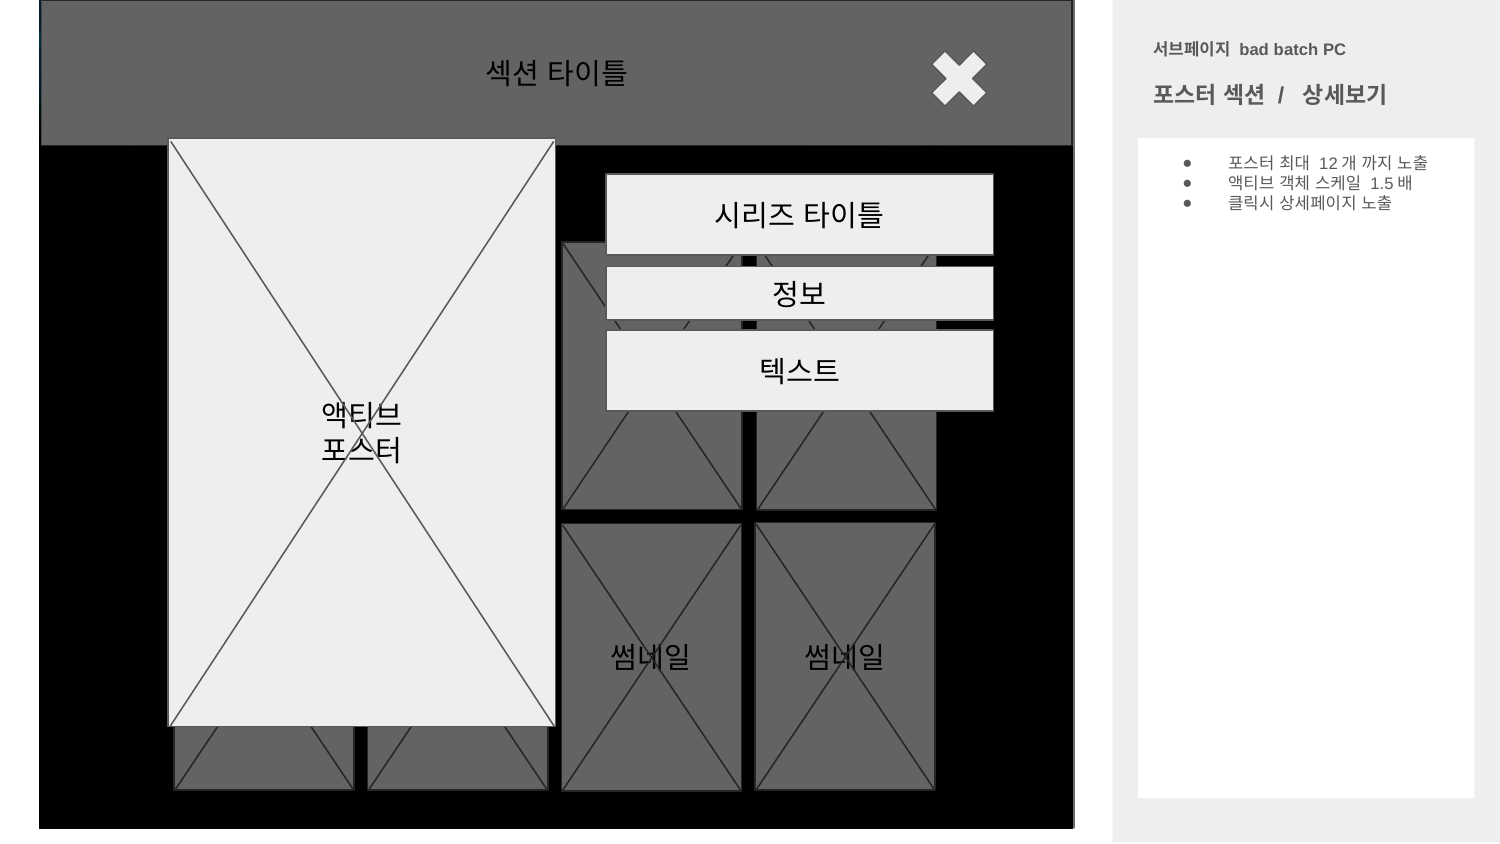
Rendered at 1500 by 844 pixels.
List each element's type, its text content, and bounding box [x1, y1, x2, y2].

text_box 포스터 최대 12개 까지 노출 액티브 객체 스케일 1.5배 클릭시 상세페이지 노출 [1138, 138, 1475, 799]
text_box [169, 141, 554, 727]
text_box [562, 243, 742, 510]
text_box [561, 524, 741, 792]
text_box 서브페이지 bad batch PC [1138, 24, 1475, 65]
picture [24, 0, 1088, 829]
text_box [1112, 0, 1500, 843]
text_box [368, 735, 548, 791]
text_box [755, 524, 935, 791]
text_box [756, 244, 936, 511]
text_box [174, 735, 354, 791]
text_box 포스터 섹션 / 상세보기 [1138, 65, 1475, 119]
